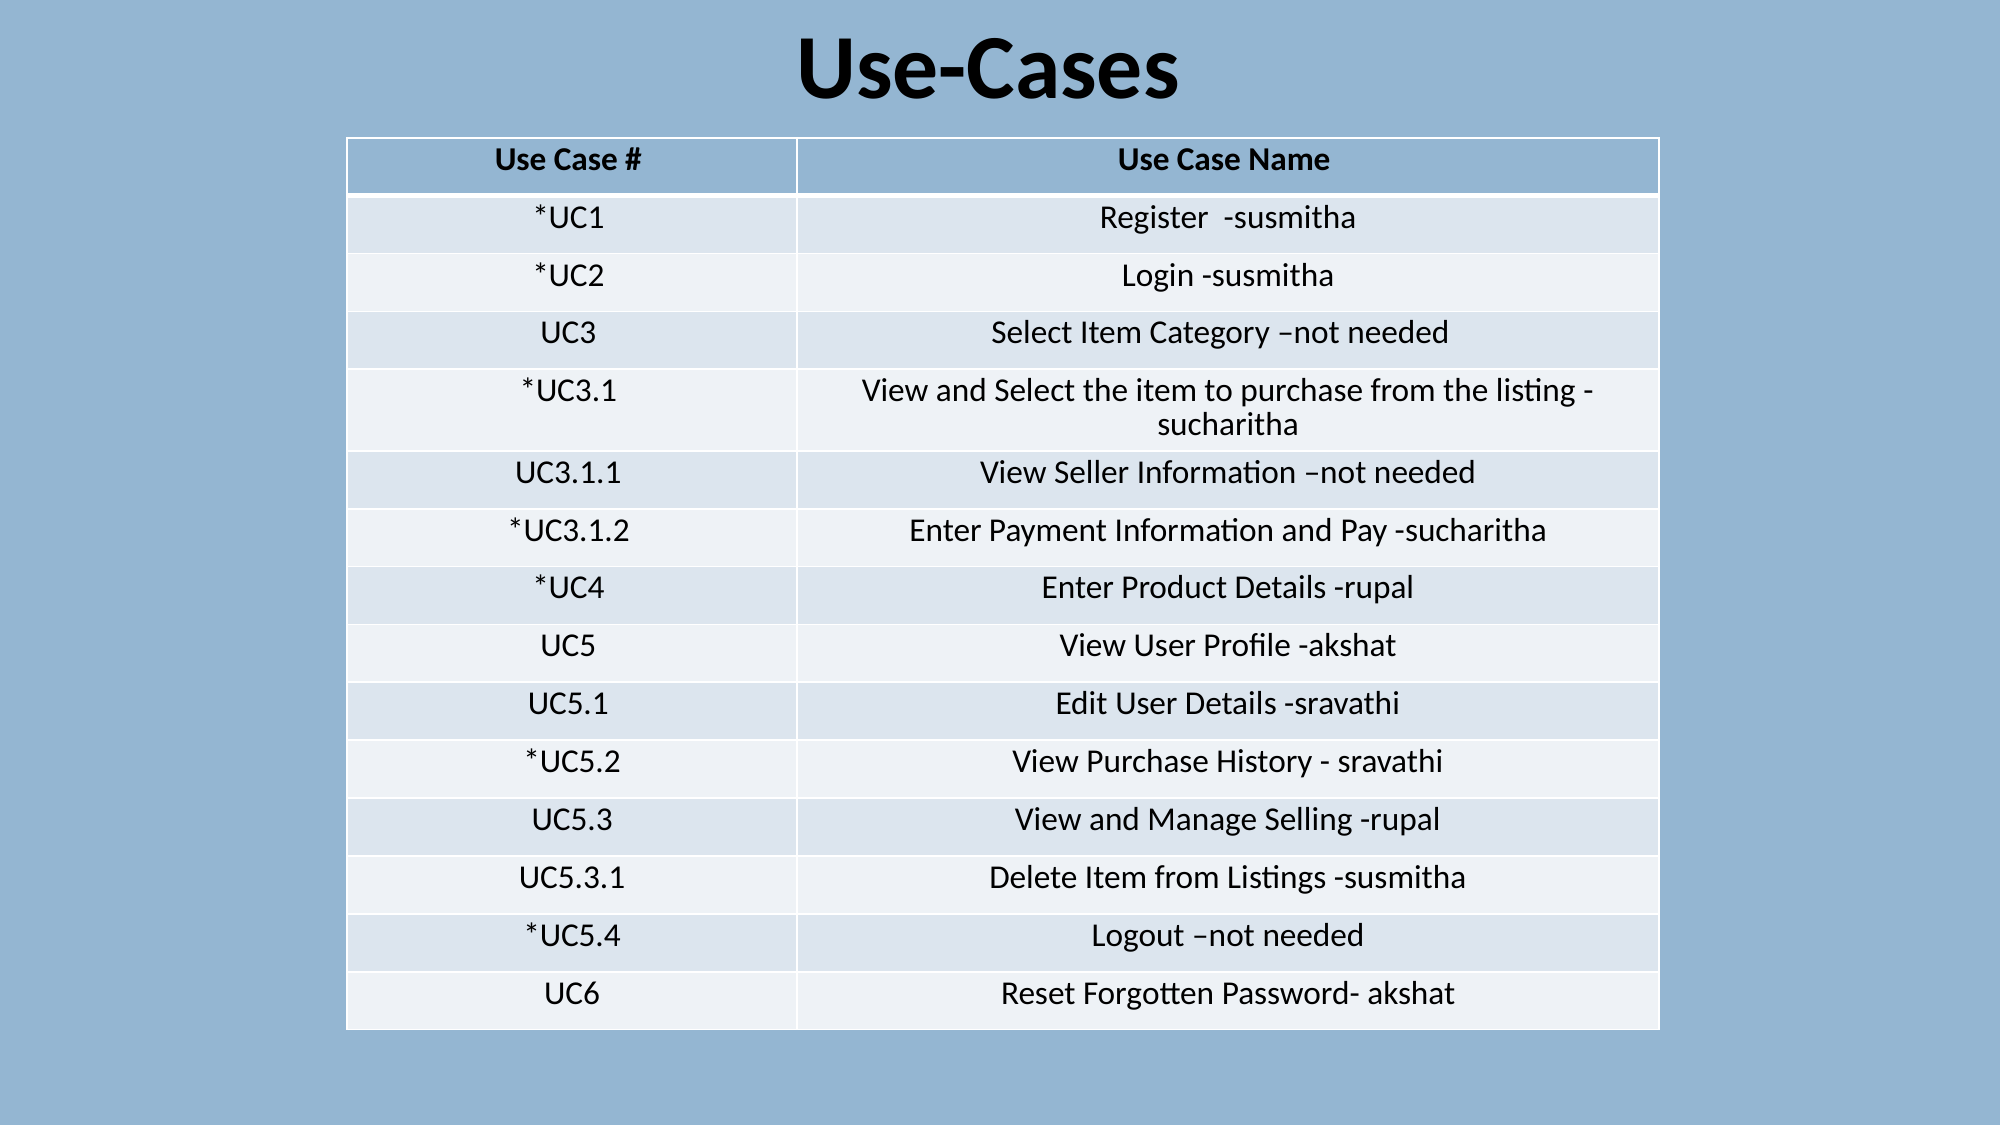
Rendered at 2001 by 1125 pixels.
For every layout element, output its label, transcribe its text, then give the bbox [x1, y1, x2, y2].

text_box Use-Cases [781, 0, 1307, 125]
table_cell View and Select the item to purchase from the listing - sucharitha [798, 370, 1658, 450]
table_cell Register -susmitha [798, 198, 1658, 253]
table_cell UC3.1.1 [348, 452, 796, 508]
table_cell View Purchase History - sravathi [798, 741, 1658, 797]
table_header Use Case # [348, 139, 796, 193]
table_cell View Seller Information –not needed [798, 452, 1658, 508]
table_cell Delete Item from Listings -susmitha [798, 857, 1658, 913]
table_cell View User Profile -akshat [798, 625, 1658, 681]
table_header Use Case Name [798, 139, 1658, 193]
table_cell Login -susmitha [798, 254, 1658, 311]
table_cell UC6 [348, 973, 796, 1029]
table_cell *UC2 [348, 254, 796, 311]
table_cell Enter Product Details -rupal [798, 567, 1658, 624]
table_cell UC5.3 [348, 799, 796, 855]
table_cell UC5.3.1 [348, 857, 796, 913]
table_cell UC3 [348, 312, 796, 368]
table_cell View and Manage Selling -rupal [798, 799, 1658, 855]
table_cell *UC5.4 [348, 915, 796, 971]
table_cell UC5 [348, 625, 796, 681]
table_cell Logout –not needed [798, 915, 1658, 971]
table_cell UC5.1 [348, 683, 796, 739]
table_cell *UC4 [348, 567, 796, 624]
table_cell Edit User Details -sravathi [798, 683, 1658, 739]
table_cell *UC3.1 [348, 370, 796, 450]
table_cell Enter Payment Information and Pay -sucharitha [798, 510, 1658, 566]
table_cell Reset Forgotten Password- akshat [798, 973, 1658, 1029]
table_cell Select Item Category –not needed [798, 312, 1658, 368]
table_cell *UC5.2 [348, 741, 796, 797]
table_cell *UC3.1.2 [348, 510, 796, 566]
table_cell *UC1 [348, 198, 796, 253]
